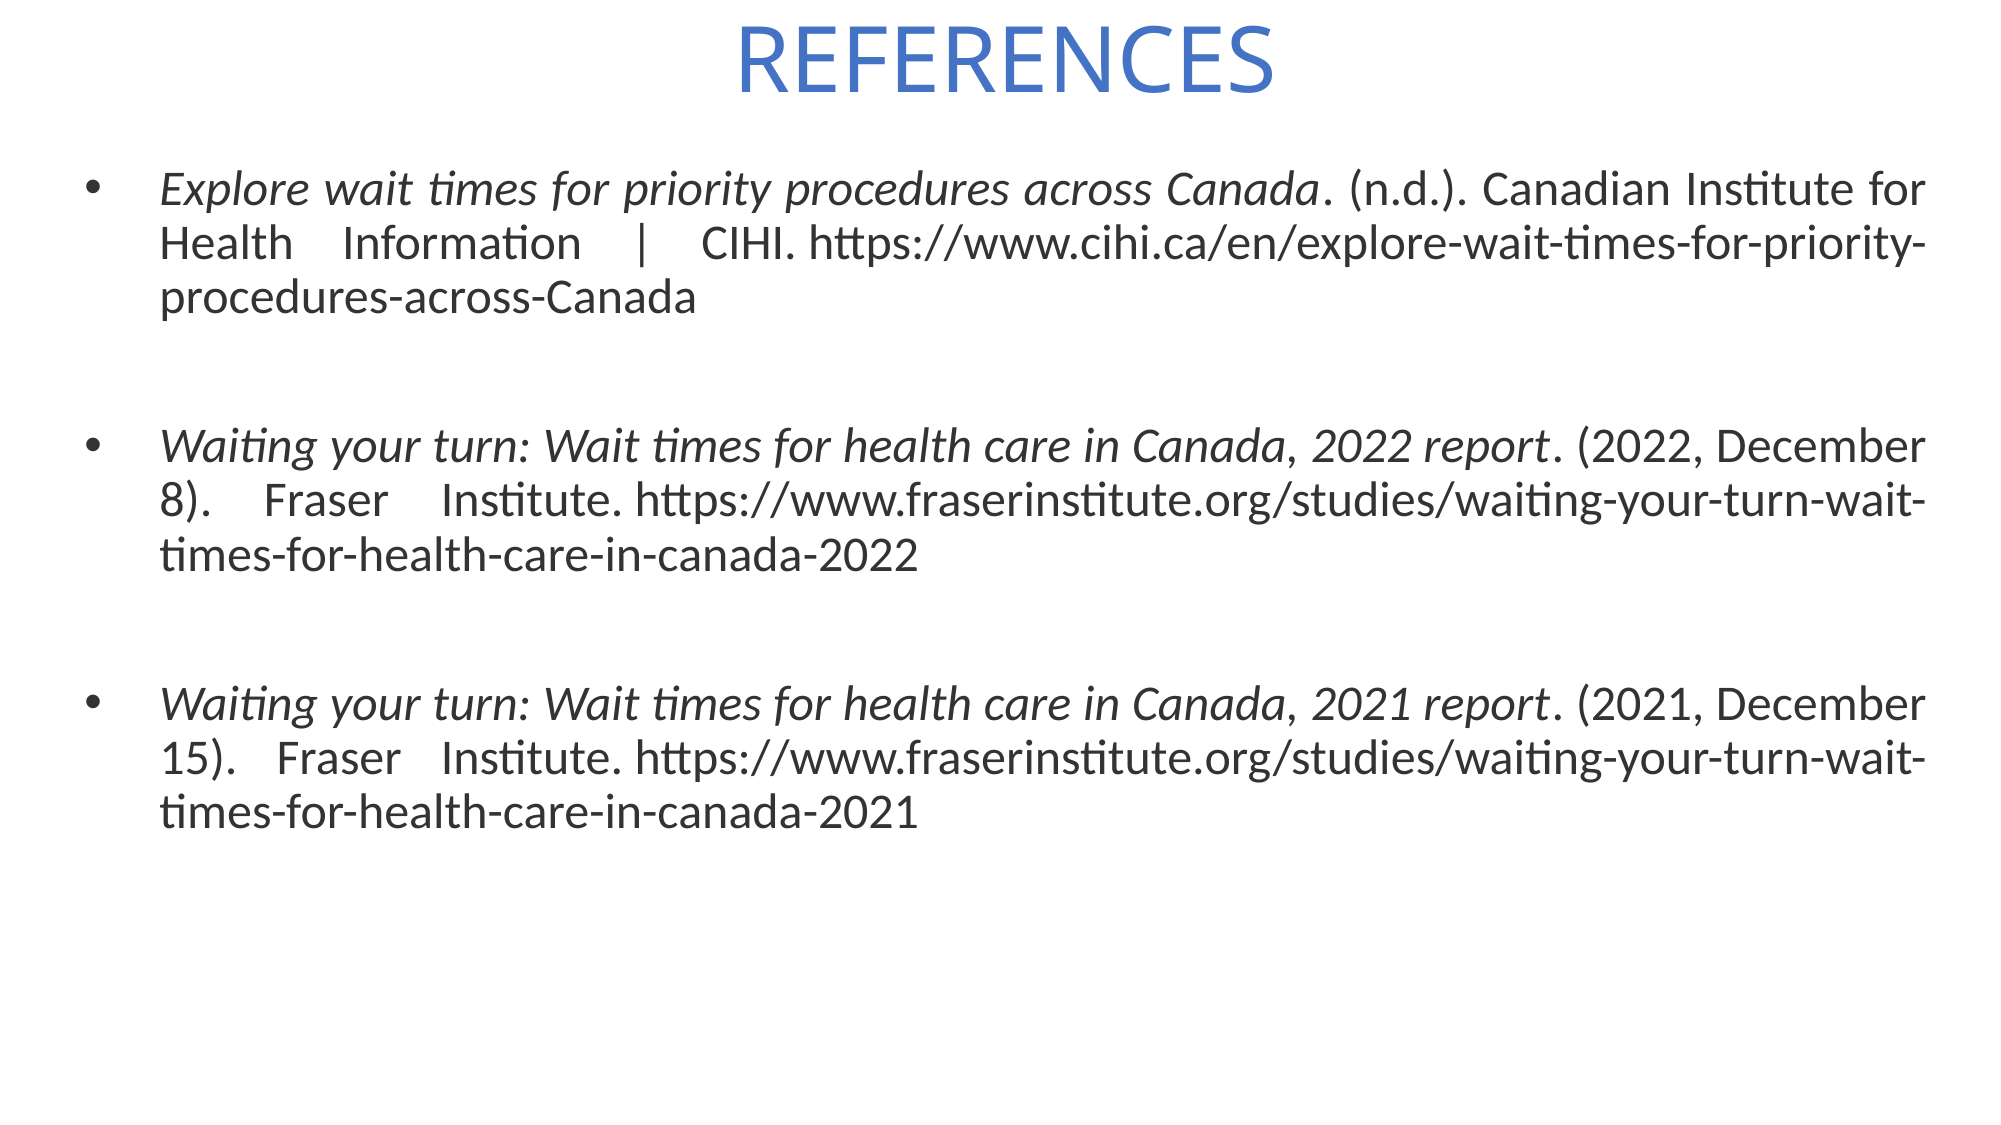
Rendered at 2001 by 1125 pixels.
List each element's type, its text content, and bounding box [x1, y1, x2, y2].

subtitle Explore wait times for priority procedures across Canada. (n.d.). Canadian Institute for Health Information | CIHI. https://www.cihi.ca/en/explore-wait-times-for-priority-procedures-across-Canada Waiting your turn: Wait times for health care in Canada, 2022 report. (2022, December 8). Fraser Institute. https://www.fraserinstitute.org/studies/waiting-your-turn-wait-times-for-health-care-in-canada-2022 Waiting your turn: Wait times for health care in Canada, 2021 report. (2021, December 15). Fraser Institute. https://www.fraserinstitute.org/studies/waiting-your-turn-wait-times-for-health-care-in-canada-2021 [69, 154, 1943, 1105]
title REFERENCES [69, 20, 1943, 120]
